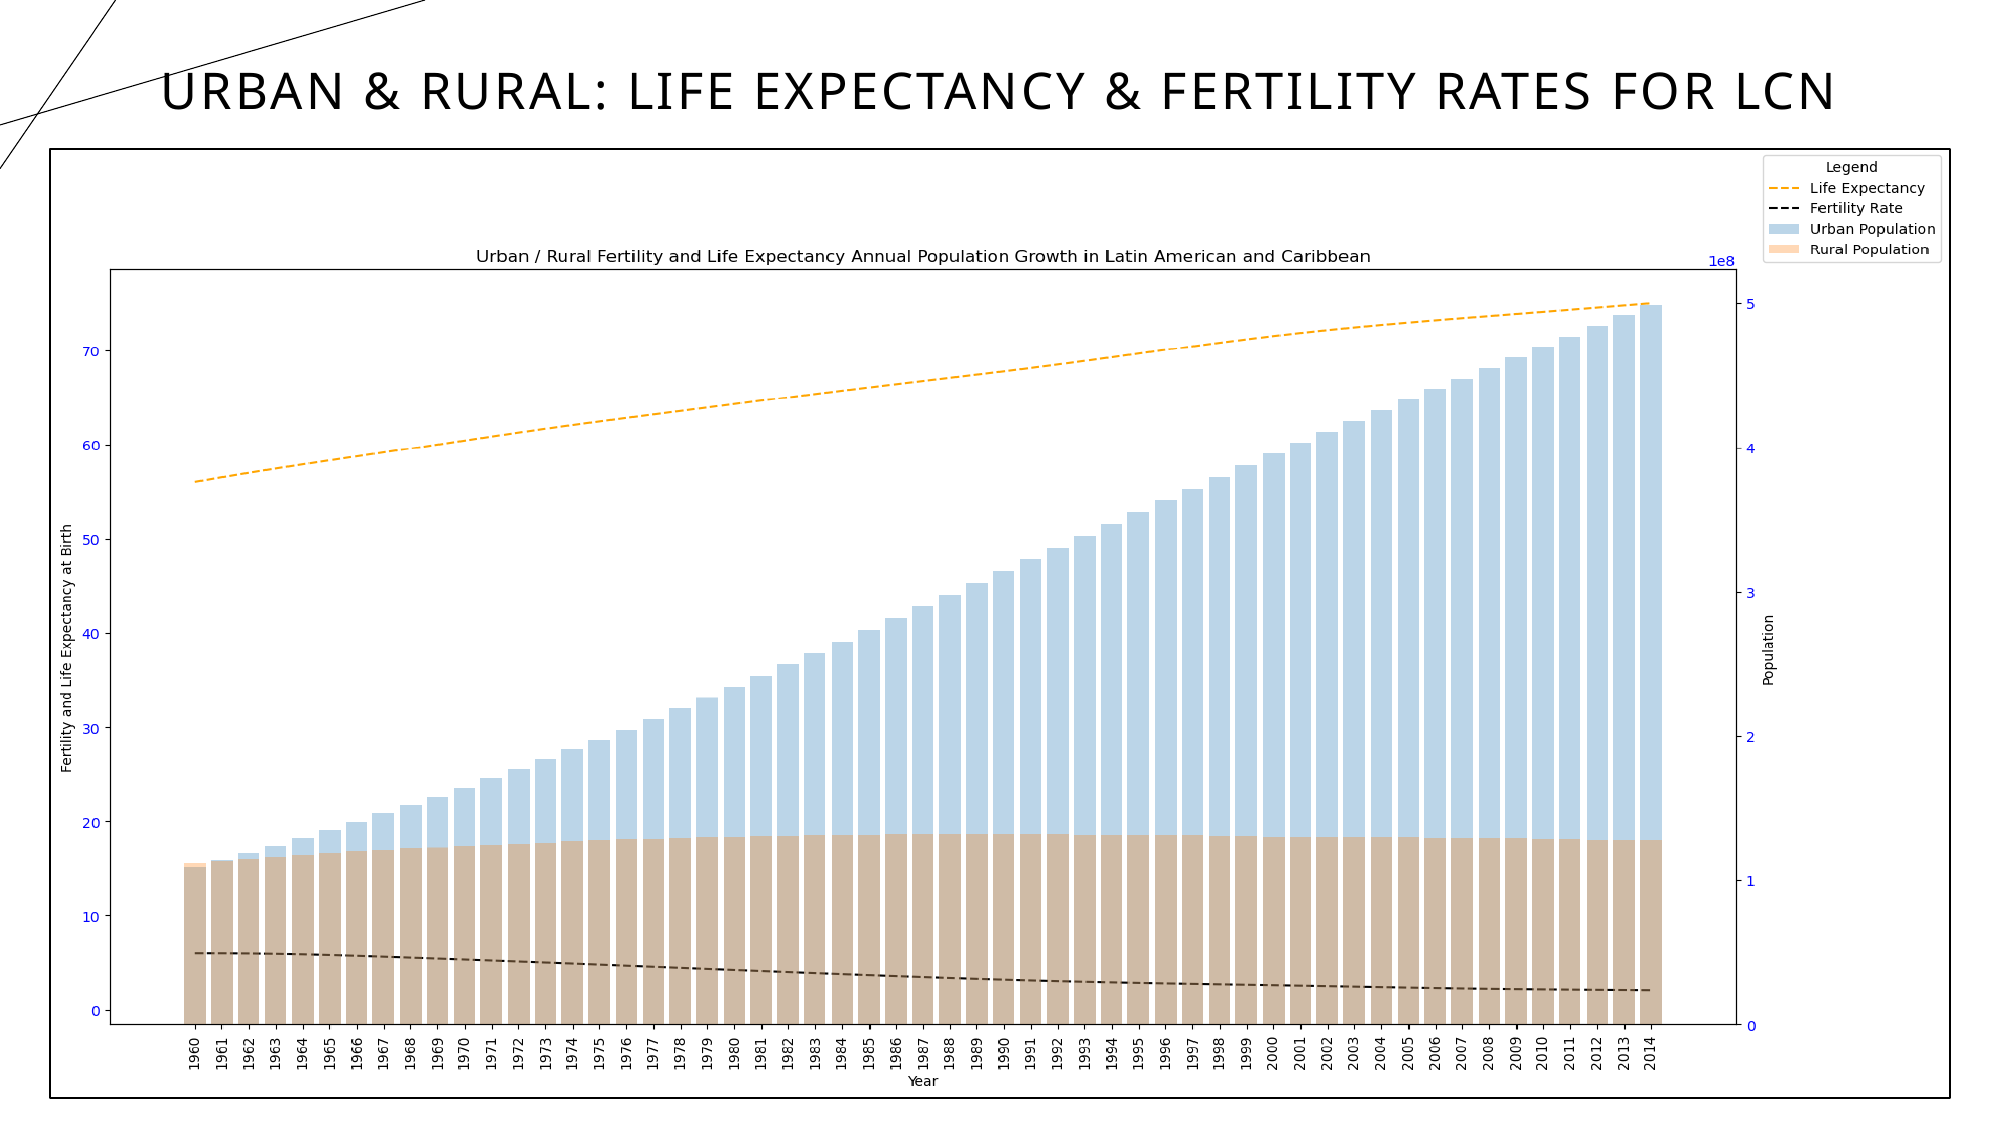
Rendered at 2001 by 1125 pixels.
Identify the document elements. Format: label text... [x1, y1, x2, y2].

slide_number 9 [1701, 1097, 1864, 1103]
title Urban & Rural: life expectancy & fertility rates for lcn [137, 57, 1863, 141]
picture [51, 149, 1949, 1097]
